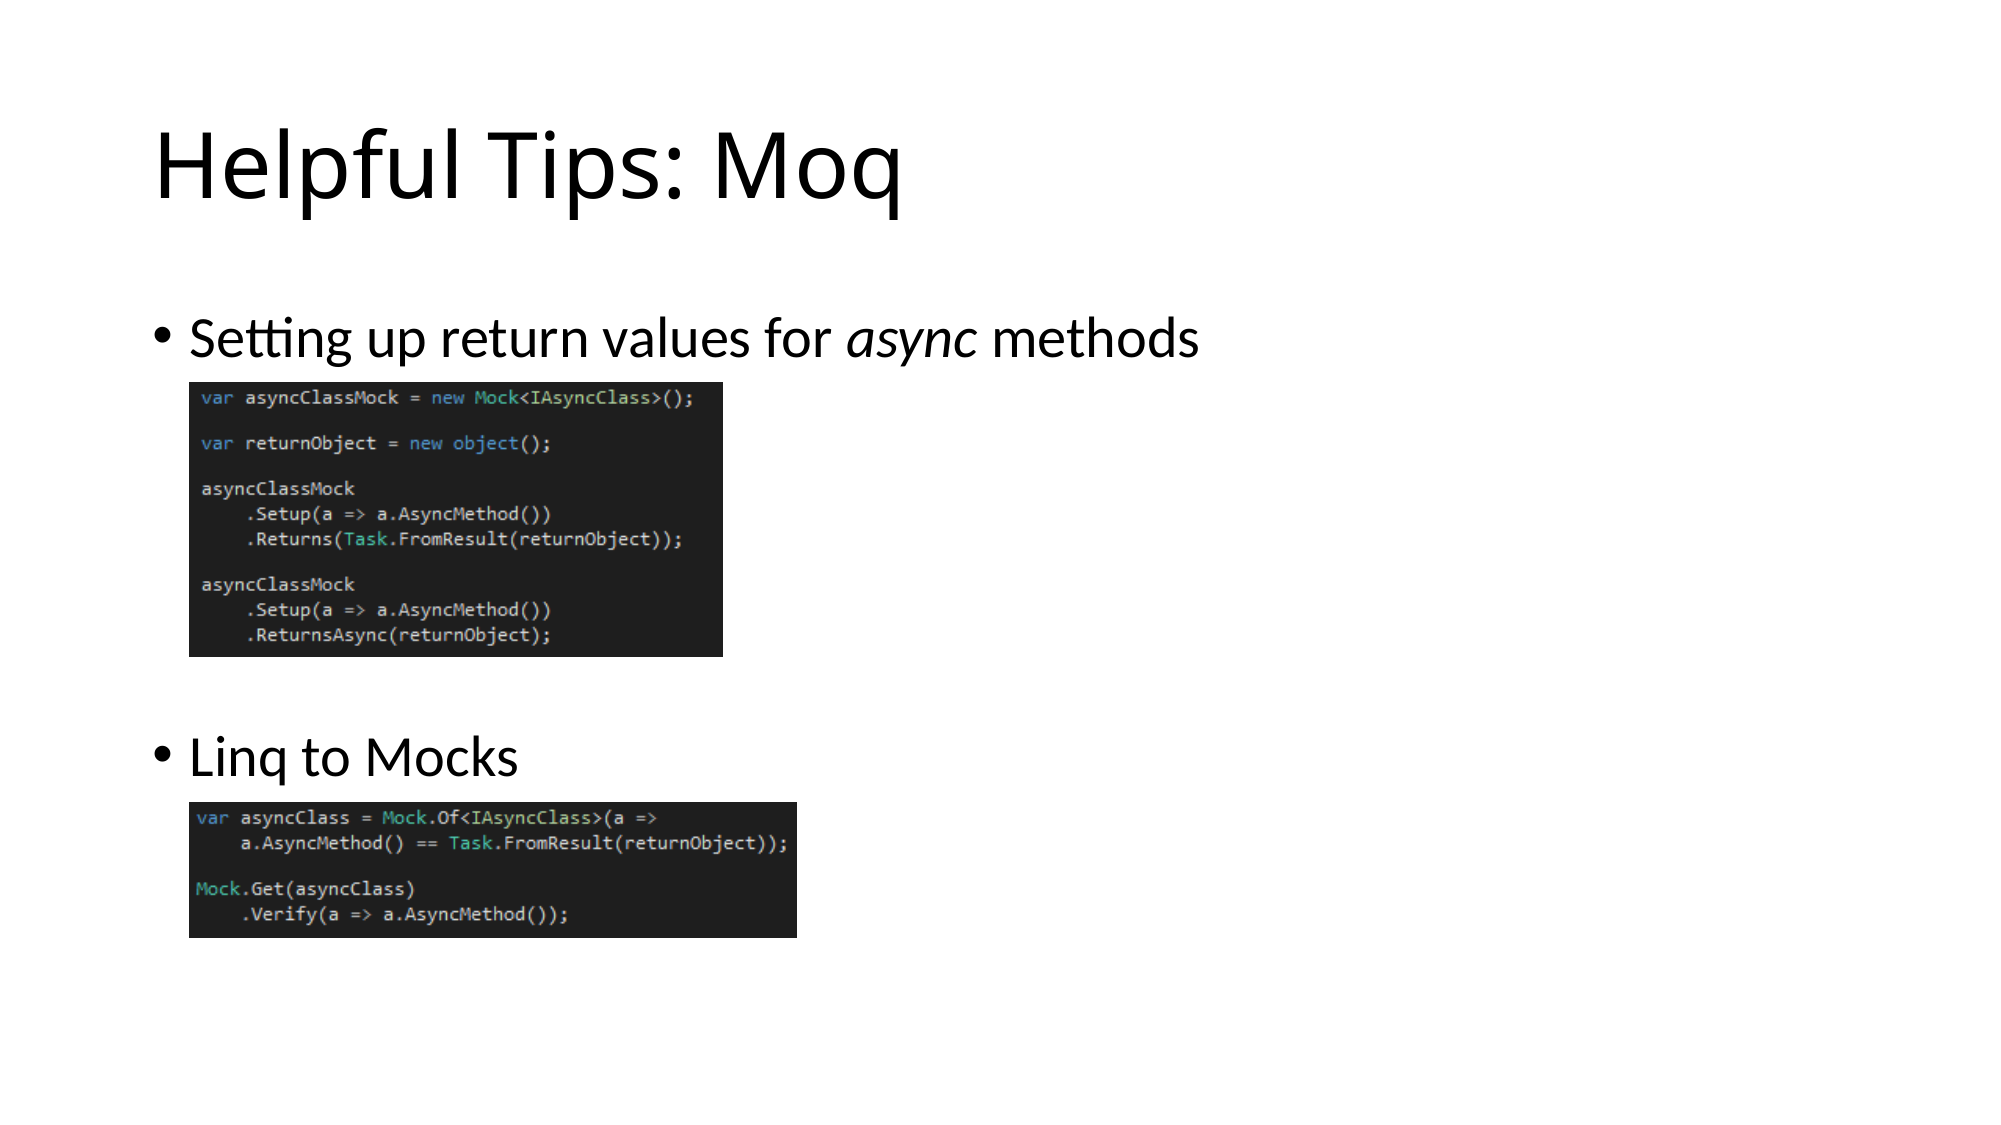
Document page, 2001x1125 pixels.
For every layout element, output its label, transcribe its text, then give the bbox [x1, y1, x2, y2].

title Helpful Tips: Moq [137, 59, 1863, 278]
picture [189, 802, 797, 938]
picture [189, 382, 723, 657]
list Setting up return values for async methods Linq to Mocks [137, 299, 1863, 1014]
